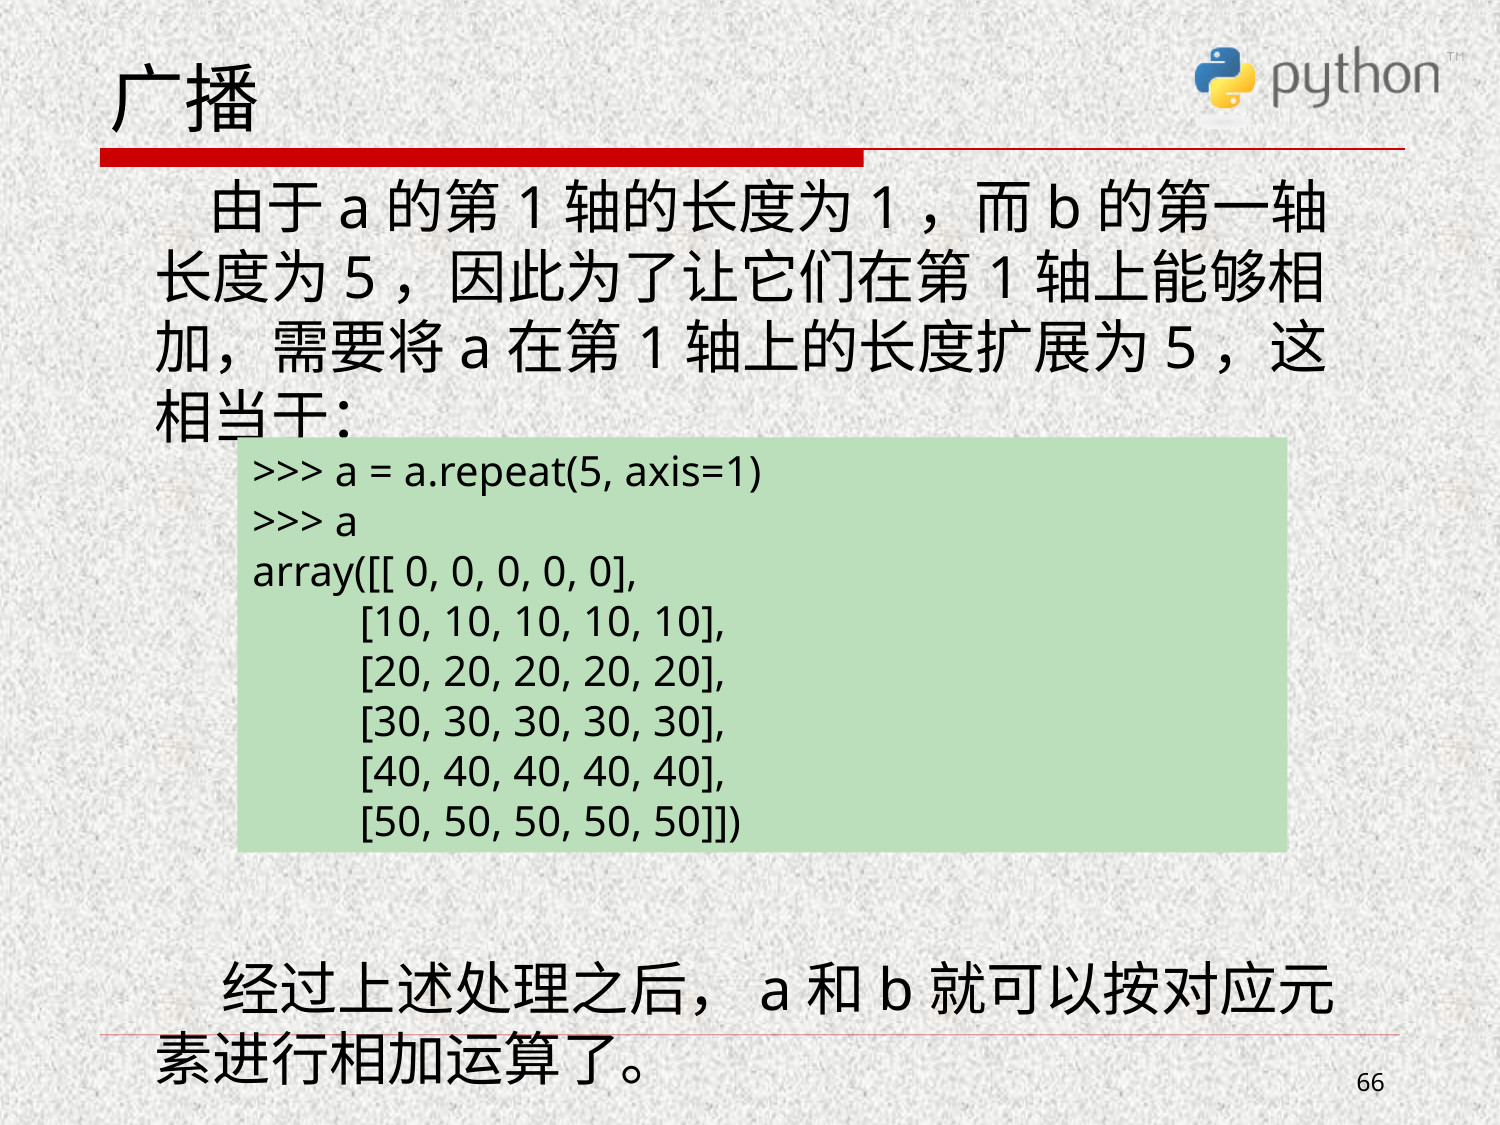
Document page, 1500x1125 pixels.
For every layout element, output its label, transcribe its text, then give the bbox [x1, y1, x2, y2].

list 由于a的第1轴的长度为1，而b的第一轴长度为5，因此为了让它们在第1轴上能够相加，需要将a在第1轴上的长度扩展为5，这相当于： 经过上述处理之后，a和b就可以按对应元素进行相加运算了。 [62, 162, 1393, 1040]
picture [0, 0, 1500, 1125]
slide_number 66 [1074, 1058, 1401, 1103]
title 广播 [94, 50, 1407, 149]
text_box >>> a = a.repeat(5, axis=1) >>> a array([[ 0, 0, 0, 0, 0], [10, 10, 10, 10, 10], [20, 20, 20, 20, 20], [30, 30, 30, 30, 30], [40, 40, 40, 40, 40], [50, 50, 50, 50, 50]]) [237, 437, 1288, 853]
